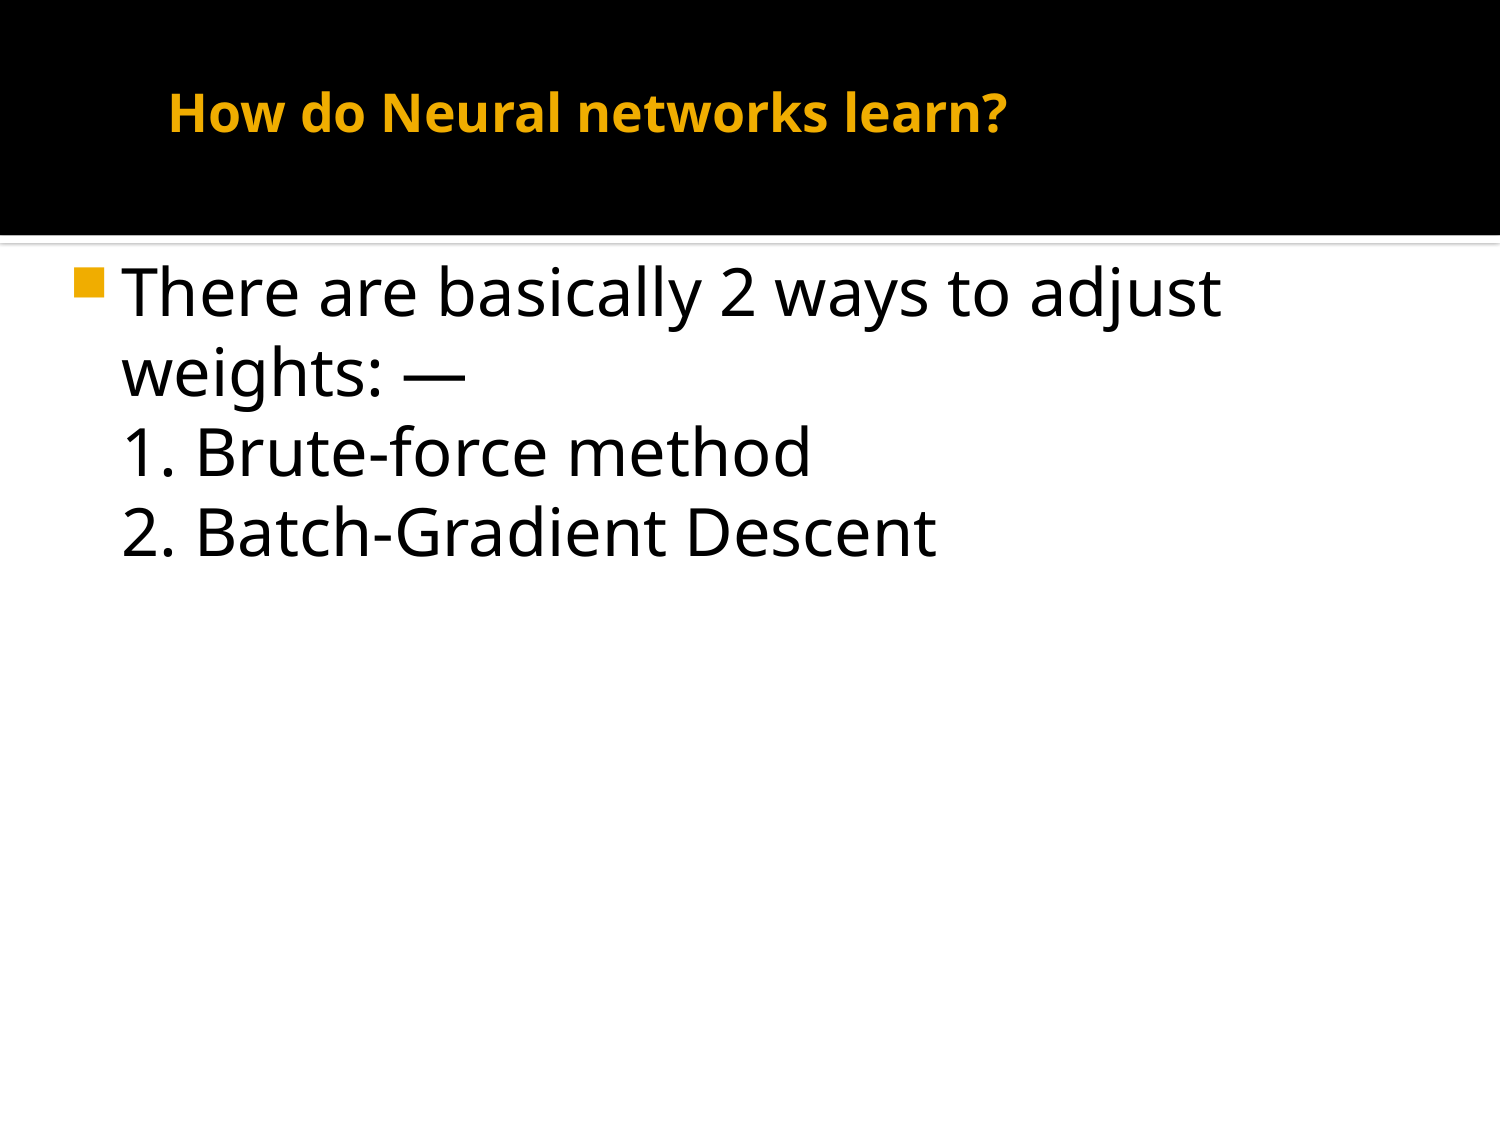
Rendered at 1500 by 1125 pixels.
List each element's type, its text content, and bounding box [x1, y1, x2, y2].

list There are basically 2 ways to adjust weights: — 1. Brute-force method 2. Batch-Gradient Descent [40, 234, 1460, 1125]
title How do Neural networks learn? [152, 70, 1500, 152]
